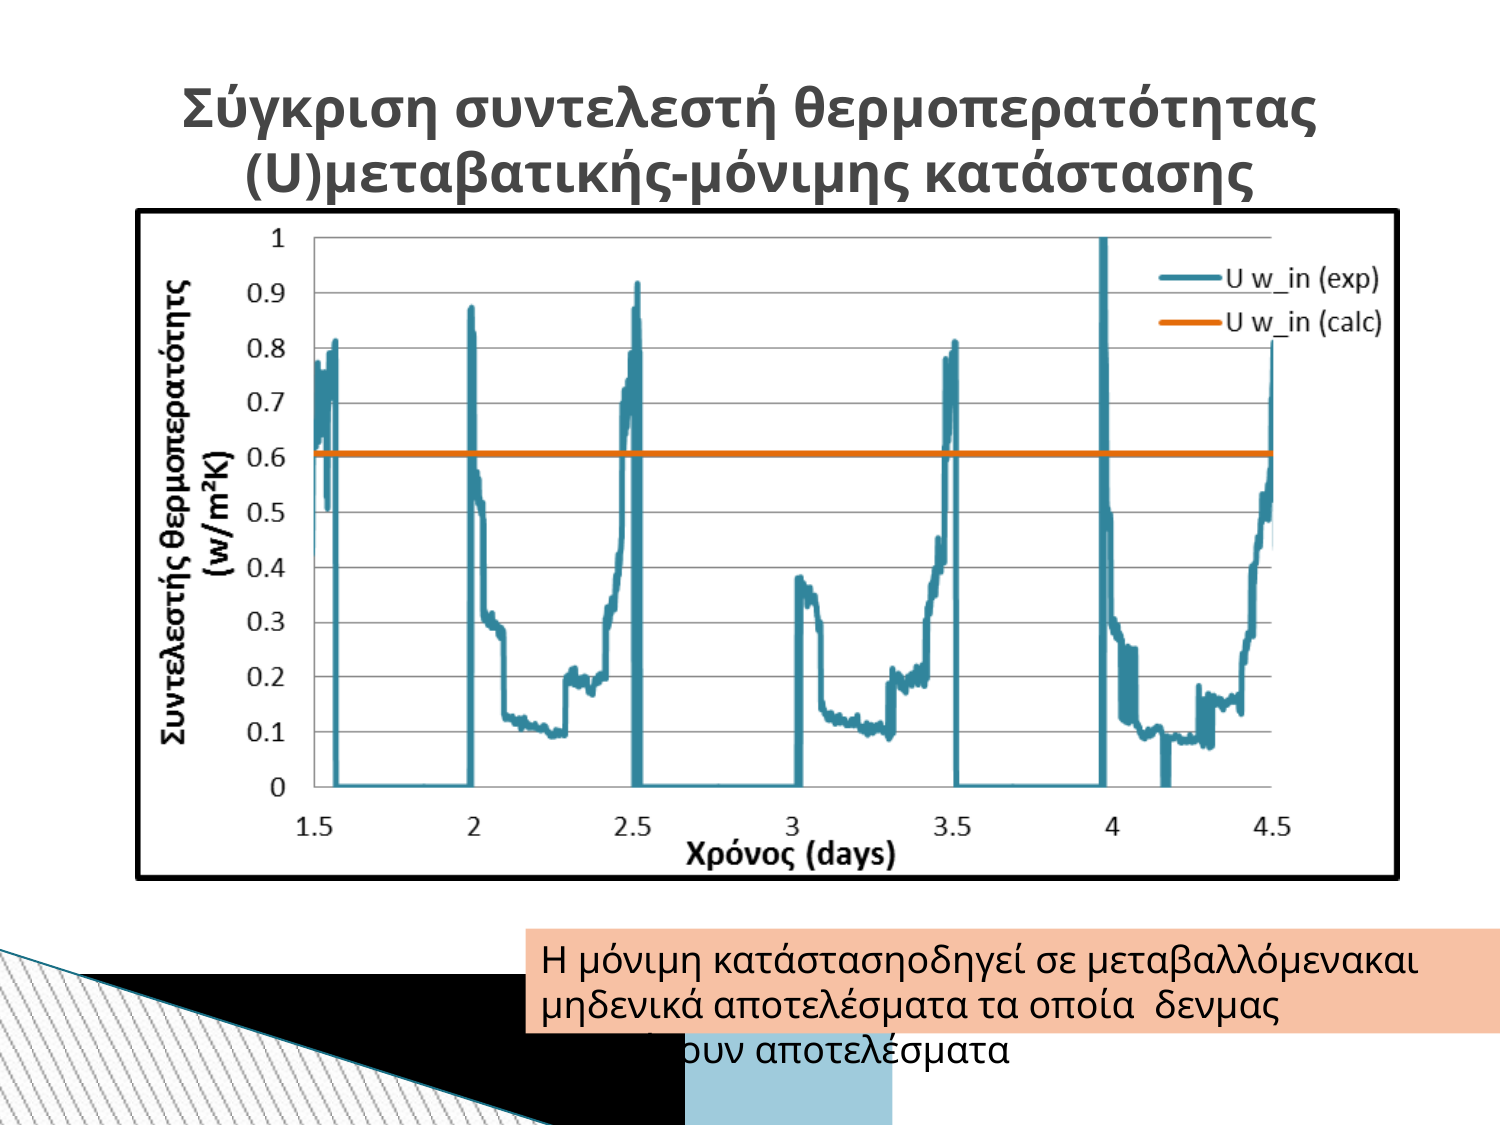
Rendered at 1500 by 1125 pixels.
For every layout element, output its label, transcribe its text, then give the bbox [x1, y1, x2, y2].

text_box Η μόνιμη κατάστασηοδηγεί σε μεταβαλλόμενακαι μηδενικά αποτελέσματα τα οποία δενμας αποφέρουν αποτελέσματα [525, 928, 1500, 1034]
picture [0, 952, 543, 1125]
text_box Σύγκριση συντελεστή θερμοπερατότητας (U)μεταβατικής-μόνιμης κατάστασης [75, 45, 1425, 233]
picture [135, 207, 1400, 881]
